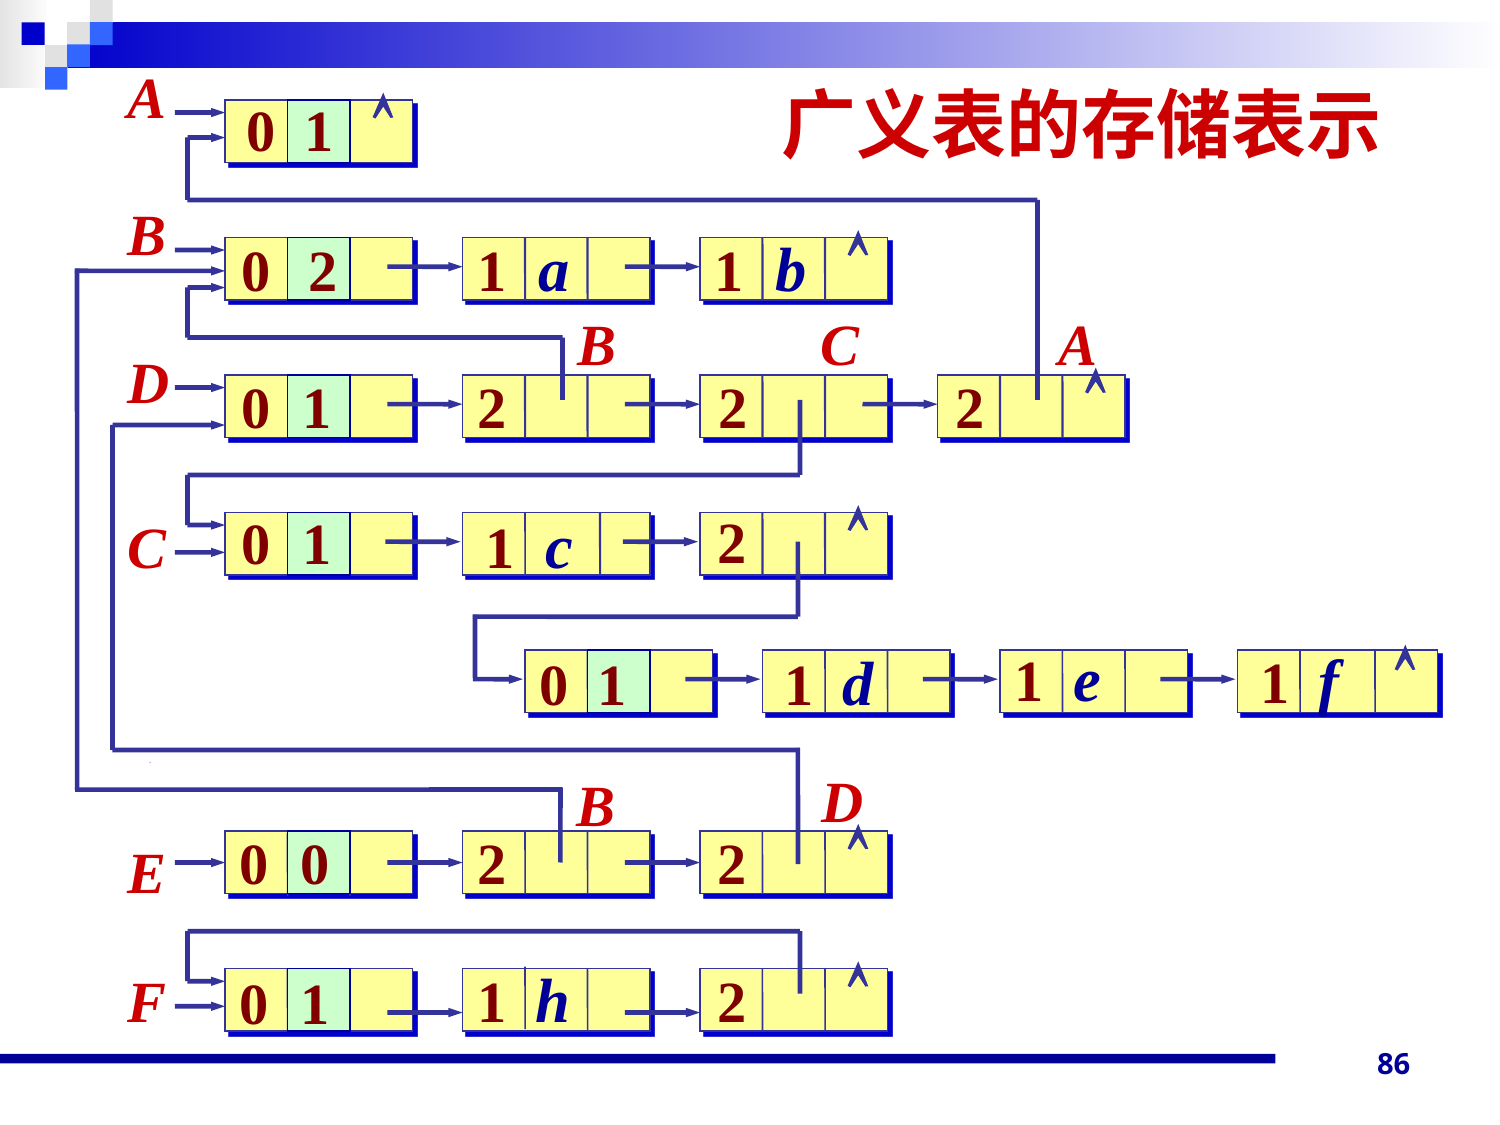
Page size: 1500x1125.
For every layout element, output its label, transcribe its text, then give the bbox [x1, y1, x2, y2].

text_box [883, 831, 888, 894]
text_box [650, 649, 713, 713]
text_box [185, 383, 226, 392]
text_box [350, 831, 413, 894]
text_box [472, 675, 523, 684]
text_box 1 e [1000, 631, 1116, 722]
text_box [624, 1008, 700, 1017]
text_box [826, 237, 833, 299]
text_box [182, 548, 226, 557]
text_box [188, 977, 225, 986]
text_box A [112, 52, 182, 138]
text_box A [1043, 299, 1113, 385]
text_box [763, 968, 825, 1032]
text_box [883, 237, 888, 300]
text_box 2 [462, 818, 522, 904]
text_box 0 1 [225, 954, 345, 1045]
text_box 1 a [462, 221, 585, 311]
text_box [182, 245, 226, 255]
text_box  [1380, 629, 1430, 715]
text_box [883, 512, 888, 575]
text_box 2 [462, 362, 522, 448]
text_box  [833, 489, 883, 575]
text_box [1237, 649, 1245, 713]
text_box D [112, 337, 185, 423]
text_box C [113, 502, 182, 588]
text_box [624, 262, 699, 271]
text_box [643, 649, 650, 713]
text_box [1000, 374, 1062, 438]
text_box [1355, 649, 1380, 713]
text_box [699, 374, 703, 438]
text_box 2 [703, 362, 763, 448]
text_box C [806, 299, 875, 385]
text_box [763, 512, 825, 575]
text_box [526, 831, 587, 894]
text_box [225, 99, 231, 163]
text_box [826, 374, 888, 438]
text_box [182, 108, 226, 117]
text_box [345, 831, 350, 894]
text_box 1 d [770, 635, 890, 726]
text_box [1116, 649, 1125, 713]
text_box [408, 99, 413, 163]
text_box [387, 858, 462, 867]
text_box [588, 831, 650, 894]
text_box [624, 400, 700, 409]
text_box [462, 512, 470, 575]
text_box 0 0 [225, 814, 345, 905]
text_box B [561, 760, 631, 846]
text_box [188, 283, 226, 292]
text_box [588, 968, 650, 1032]
text_box [182, 858, 225, 867]
text_box [1063, 385, 1070, 438]
text_box [685, 675, 761, 684]
text_box  [833, 946, 883, 1031]
text_box [763, 374, 825, 438]
text_box [113, 420, 226, 430]
text_box [182, 266, 226, 276]
text_box D [806, 756, 878, 842]
text_box 0 1 [231, 85, 349, 171]
text_box 2 [702, 498, 762, 583]
text_box [387, 262, 462, 271]
text_box [622, 537, 698, 546]
text_box [188, 133, 226, 142]
text_box 1 h [462, 952, 586, 1043]
slide_number 86 [1074, 1017, 1425, 1093]
text_box 1 b [699, 221, 822, 311]
text_box B [112, 189, 182, 275]
text_box 0 1 [227, 358, 347, 449]
text_box 2 [702, 956, 762, 1042]
text_box 0 1 [525, 639, 643, 725]
text_box [826, 968, 888, 1032]
text_box 1 f [1245, 633, 1355, 724]
text_box [763, 831, 825, 894]
text_box 0 1 [227, 494, 347, 584]
text_box [387, 1008, 462, 1017]
text_box  [833, 214, 883, 300]
text_box 2 [702, 818, 762, 904]
text_box [1126, 649, 1188, 713]
text_box [350, 99, 358, 163]
text_box [588, 374, 650, 438]
text_box 广义表的存储表示 [766, 70, 1430, 176]
text_box [826, 512, 833, 575]
text_box [182, 1002, 225, 1011]
text_box [762, 649, 770, 713]
text_box [1430, 649, 1438, 713]
text_box [188, 520, 226, 530]
text_box 2 [940, 362, 1000, 448]
text_box [862, 400, 938, 409]
text_box [353, 237, 413, 300]
text_box [922, 675, 998, 684]
text_box B [562, 299, 632, 385]
text_box [1120, 374, 1125, 438]
text_box [601, 512, 650, 575]
text_box [387, 400, 462, 409]
text_box 1 c [470, 498, 589, 589]
text_box F [112, 956, 182, 1041]
text_box E [112, 827, 182, 913]
text_box [826, 842, 833, 894]
text_box [1160, 675, 1236, 684]
text_box [350, 512, 413, 575]
text_box [350, 968, 413, 1032]
text_box [624, 858, 700, 867]
text_box 0 2 [227, 225, 353, 310]
text_box [522, 374, 587, 438]
text_box [345, 968, 350, 1032]
text_box [385, 537, 461, 546]
text_box [589, 512, 600, 575]
text_box [890, 649, 950, 713]
text_box [588, 237, 650, 300]
text_box  [1070, 352, 1120, 438]
text_box [350, 374, 413, 438]
text_box  [833, 808, 883, 894]
text_box  [358, 77, 408, 163]
